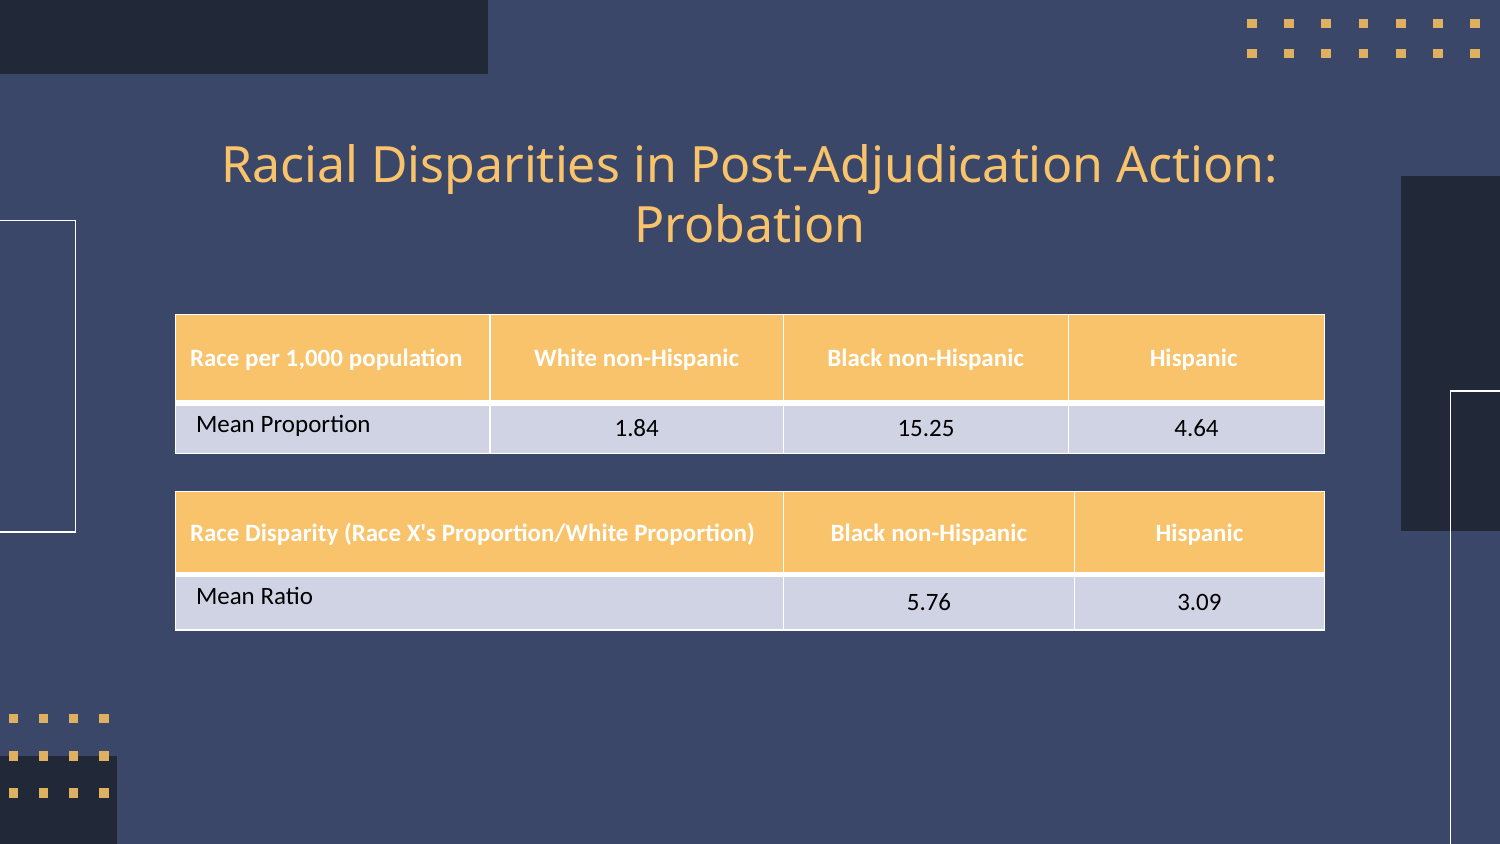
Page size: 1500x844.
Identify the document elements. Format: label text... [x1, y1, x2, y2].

table_cell Mean Proportion [176, 406, 489, 453]
table_header Hispanic [1069, 315, 1324, 400]
table_cell 15.25 [784, 406, 1068, 453]
table_cell 3.09 [1075, 577, 1324, 629]
table_header White non-Hispanic [491, 315, 783, 400]
table_header Black non-Hispanic [784, 492, 1074, 572]
table_header Hispanic [1075, 492, 1324, 572]
title Racial Disparities in Post-Adjudication Action: Probation [118, 117, 1382, 212]
table_header Race per 1,000 population [176, 315, 489, 400]
table_cell 5.76 [784, 577, 1074, 629]
table_cell Mean Ratio [176, 577, 783, 629]
table_header Race Disparity (Race X's Proportion/White Proportion) [176, 492, 783, 572]
table_cell 4.64 [1069, 406, 1324, 453]
table_cell 1.84 [491, 406, 783, 453]
table_header Black non-Hispanic [784, 315, 1068, 400]
